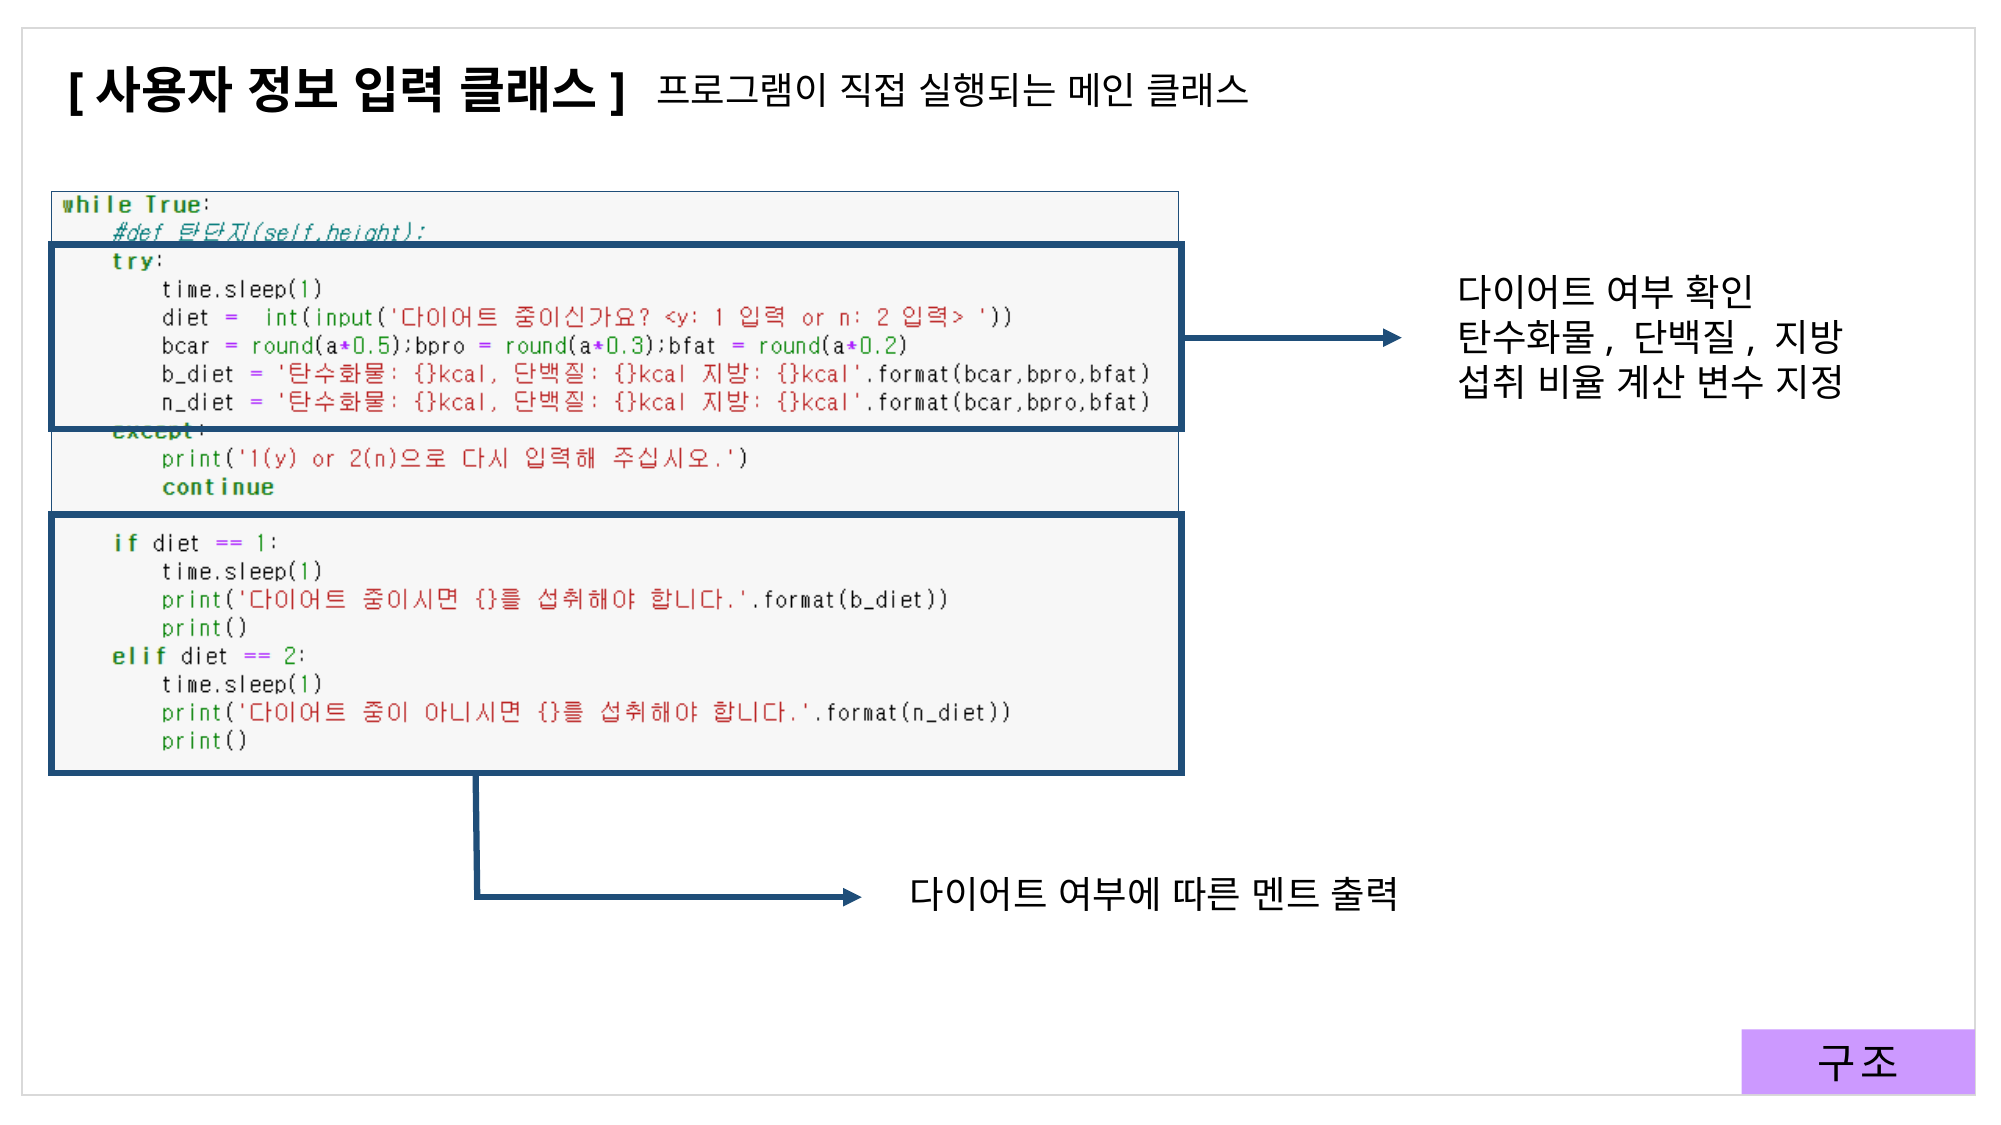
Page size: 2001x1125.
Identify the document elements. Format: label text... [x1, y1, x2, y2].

text_box [1179, 341, 1183, 430]
text_box [51, 513, 1183, 774]
text_box [21, 27, 1976, 1096]
picture [51, 191, 1179, 771]
text_box [사용자 정보 입력 클래스] [0, 51, 706, 126]
text_box 프로그램이 직접 실행되는 메인 클래스 [590, 59, 1316, 120]
text_box 다이어트 여부 확인 탄수화물, 단백질, 지방 섭취 비율 계산 변수 지정 [1443, 261, 1935, 411]
text_box 구조 [1741, 1029, 1975, 1095]
text_box 다이어트 여부에 따른 멘트 출력 [895, 863, 1648, 924]
text_box [1179, 243, 1183, 335]
